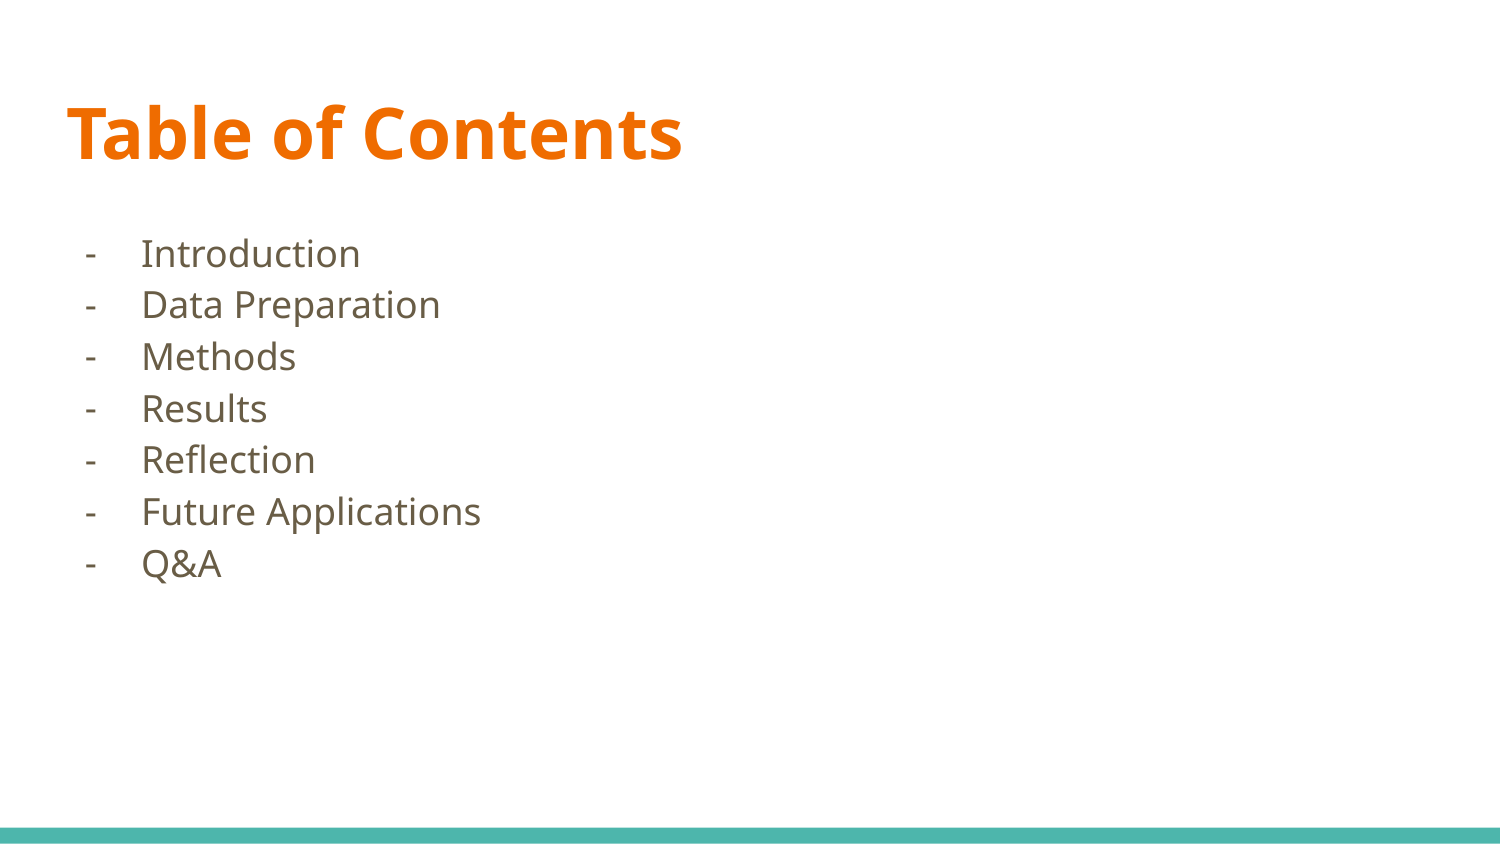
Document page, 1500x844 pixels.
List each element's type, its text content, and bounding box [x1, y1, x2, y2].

list Introduction Data Preparation Methods Results Reflection Future Applications Q&A [51, 207, 1449, 750]
title Table of Contents [51, 72, 1449, 189]
